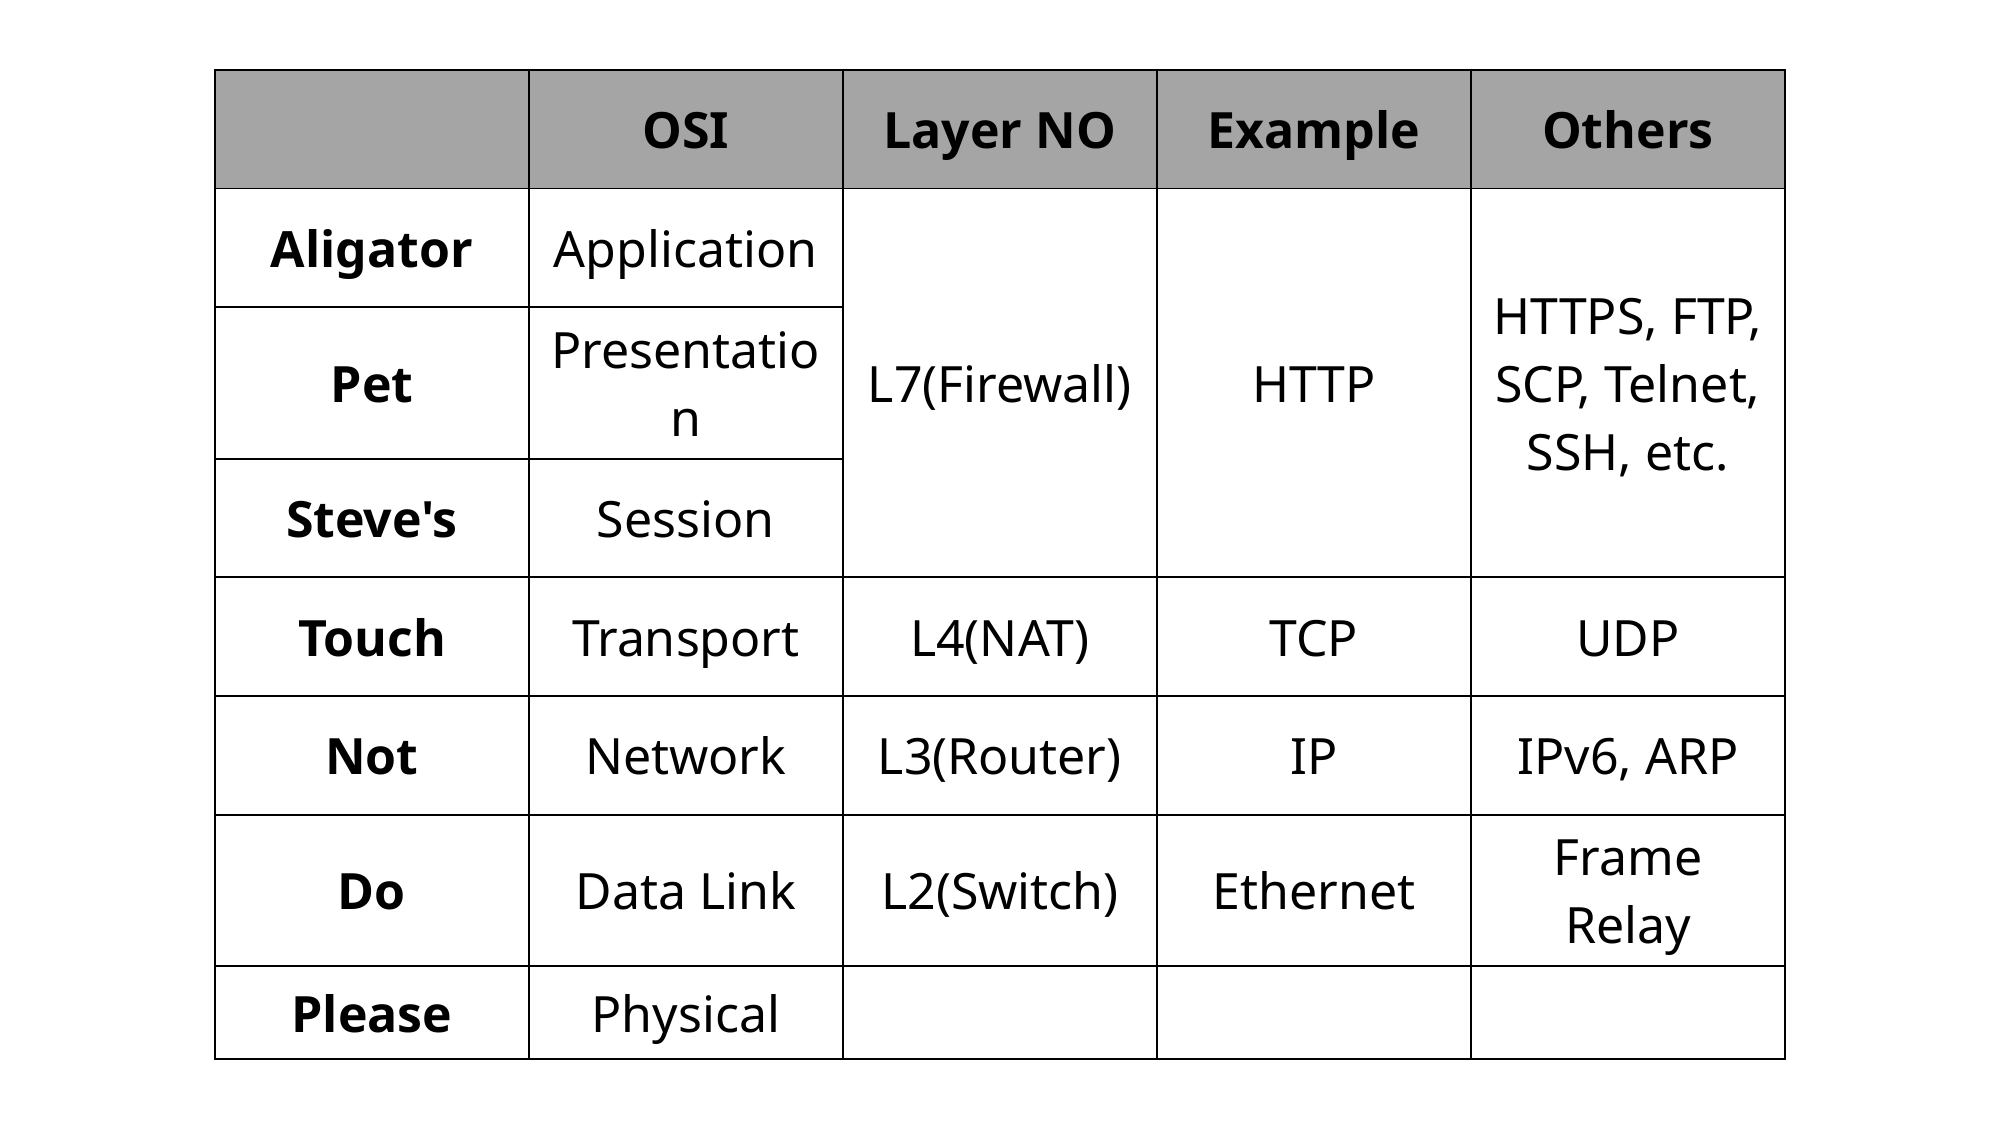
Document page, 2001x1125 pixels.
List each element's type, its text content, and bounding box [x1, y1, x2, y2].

table_cell HTTP [1158, 189, 1470, 576]
table_cell Steve's [216, 460, 528, 576]
table_cell IP [1158, 697, 1470, 814]
table_header OSI [530, 71, 842, 188]
table_cell IPv6, ARP [1472, 697, 1784, 814]
table_cell Frame Relay [1472, 816, 1784, 965]
table_cell Transport [530, 578, 842, 695]
table_cell L3(Router) [844, 697, 1156, 814]
table_cell Pet [216, 308, 528, 458]
table_cell [1472, 967, 1784, 1058]
table_cell [1158, 967, 1470, 1058]
table_cell Application [530, 189, 842, 306]
table_cell [844, 967, 1156, 1058]
table_cell Do [216, 816, 528, 965]
table_cell Not [216, 697, 528, 814]
table_cell Session [530, 460, 842, 576]
table_cell L2(Switch) [844, 816, 1156, 965]
table_cell HTTPS, FTP, SCP, Telnet, SSH, etc. [1472, 189, 1784, 576]
table_cell TCP [1158, 578, 1470, 695]
table_header Example [1158, 71, 1470, 188]
table_cell L4(NAT) [844, 578, 1156, 695]
table_header Others [1472, 71, 1784, 188]
table_cell L7(Firewall) [844, 189, 1156, 576]
table_header [216, 71, 528, 188]
table_cell Network [530, 697, 842, 814]
table_cell Physical [530, 967, 842, 1058]
table_cell UDP [1472, 578, 1784, 695]
table_cell Aligator [216, 189, 528, 306]
table_cell Ethernet [1158, 816, 1470, 965]
table_header Layer NO [844, 71, 1156, 188]
table_cell Data Link [530, 816, 842, 965]
table_cell Touch [216, 578, 528, 695]
table_cell Presentation [530, 308, 842, 458]
table_cell Please [216, 967, 528, 1058]
